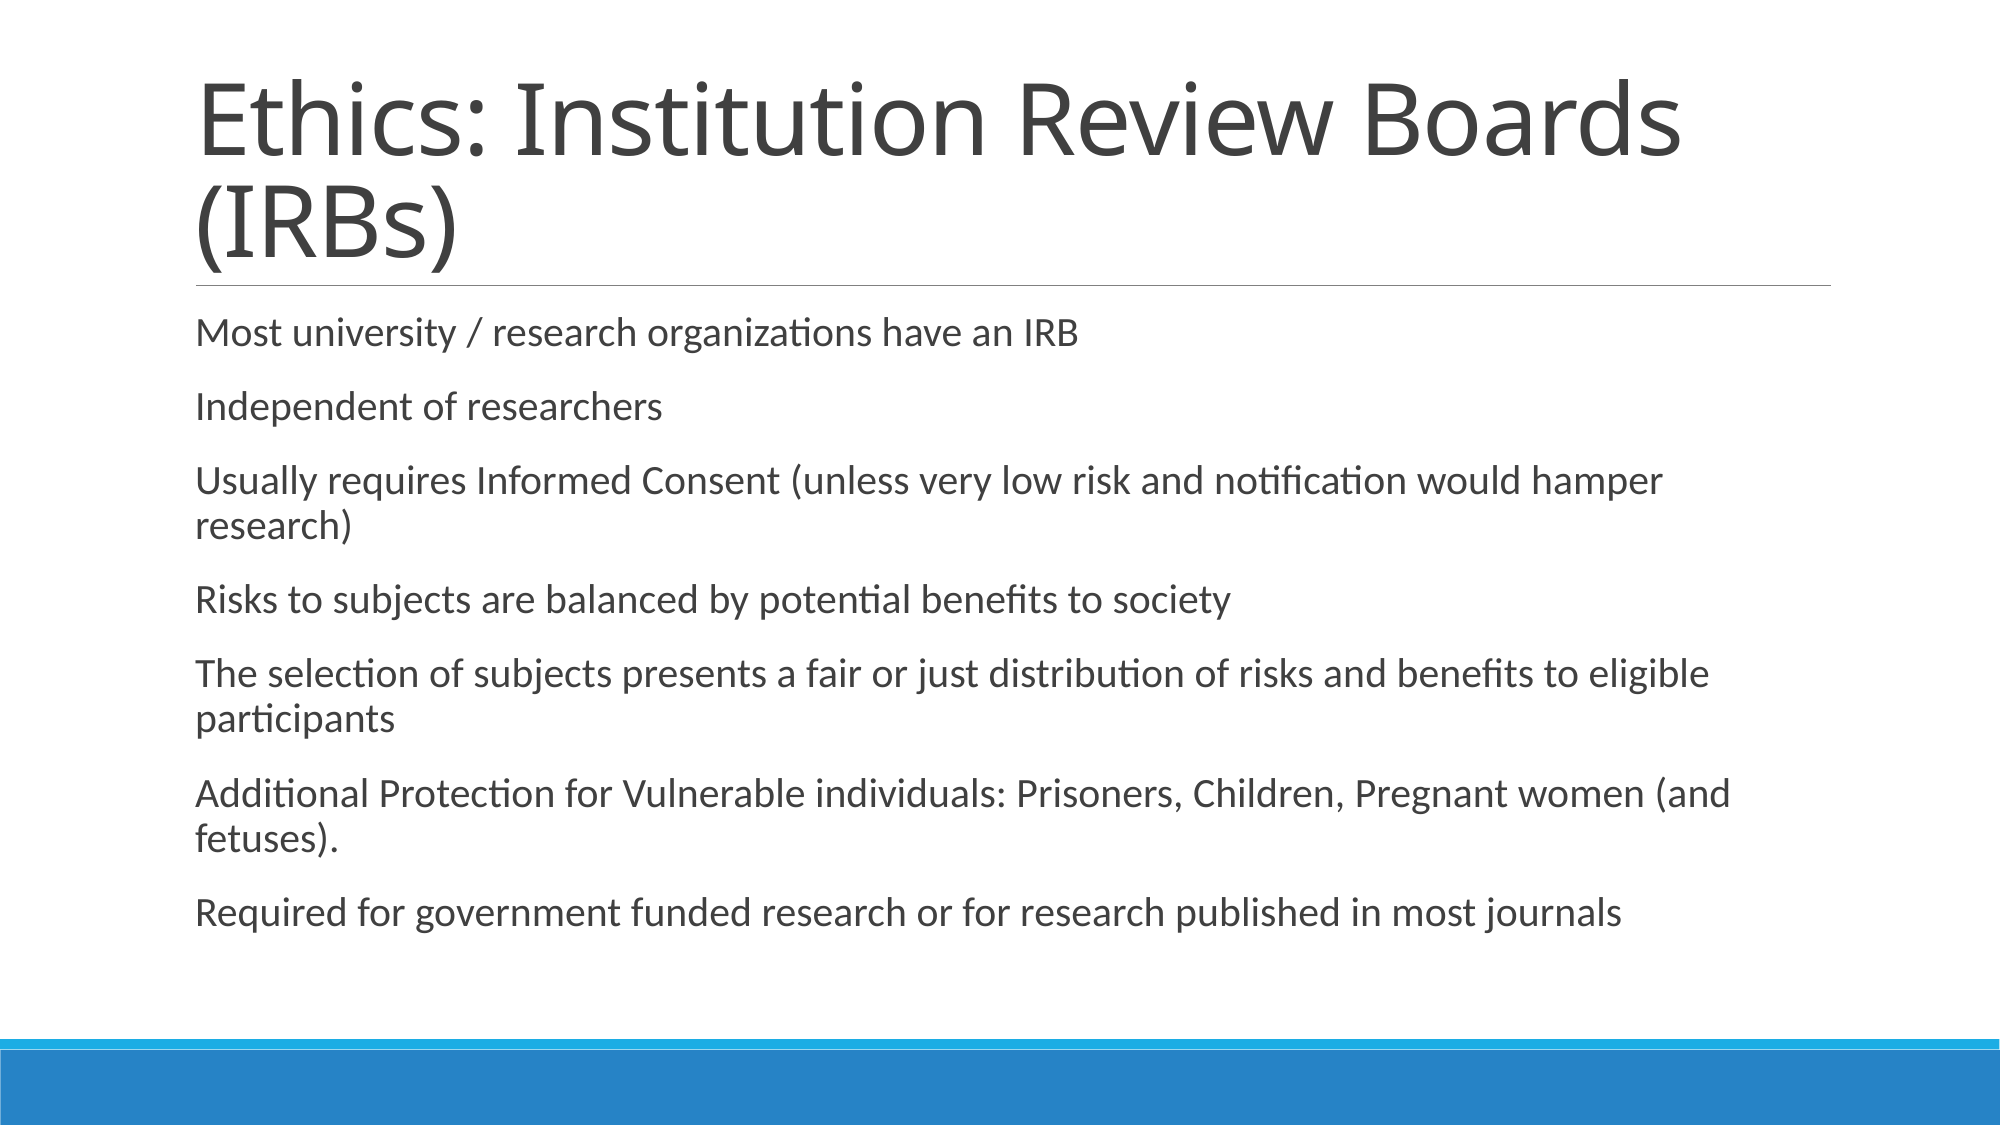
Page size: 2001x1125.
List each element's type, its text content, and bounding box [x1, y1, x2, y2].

list Most university / research organizations have an IRB Independent of researchers Usually requires Informed Consent (unless very low risk and notification would hamper research) Risks to subjects are balanced by potential benefits to society The selection of subjects presents a fair or just distribution of risks and benefits to eligible participants Additional Protection for Vulnerable individuals: Prisoners, Children, Pregnant women (and fetuses). Required for government funded research or for research published in most journals [180, 302, 1830, 963]
title Ethics: Institution Review Boards (IRBs) [180, 47, 1830, 285]
